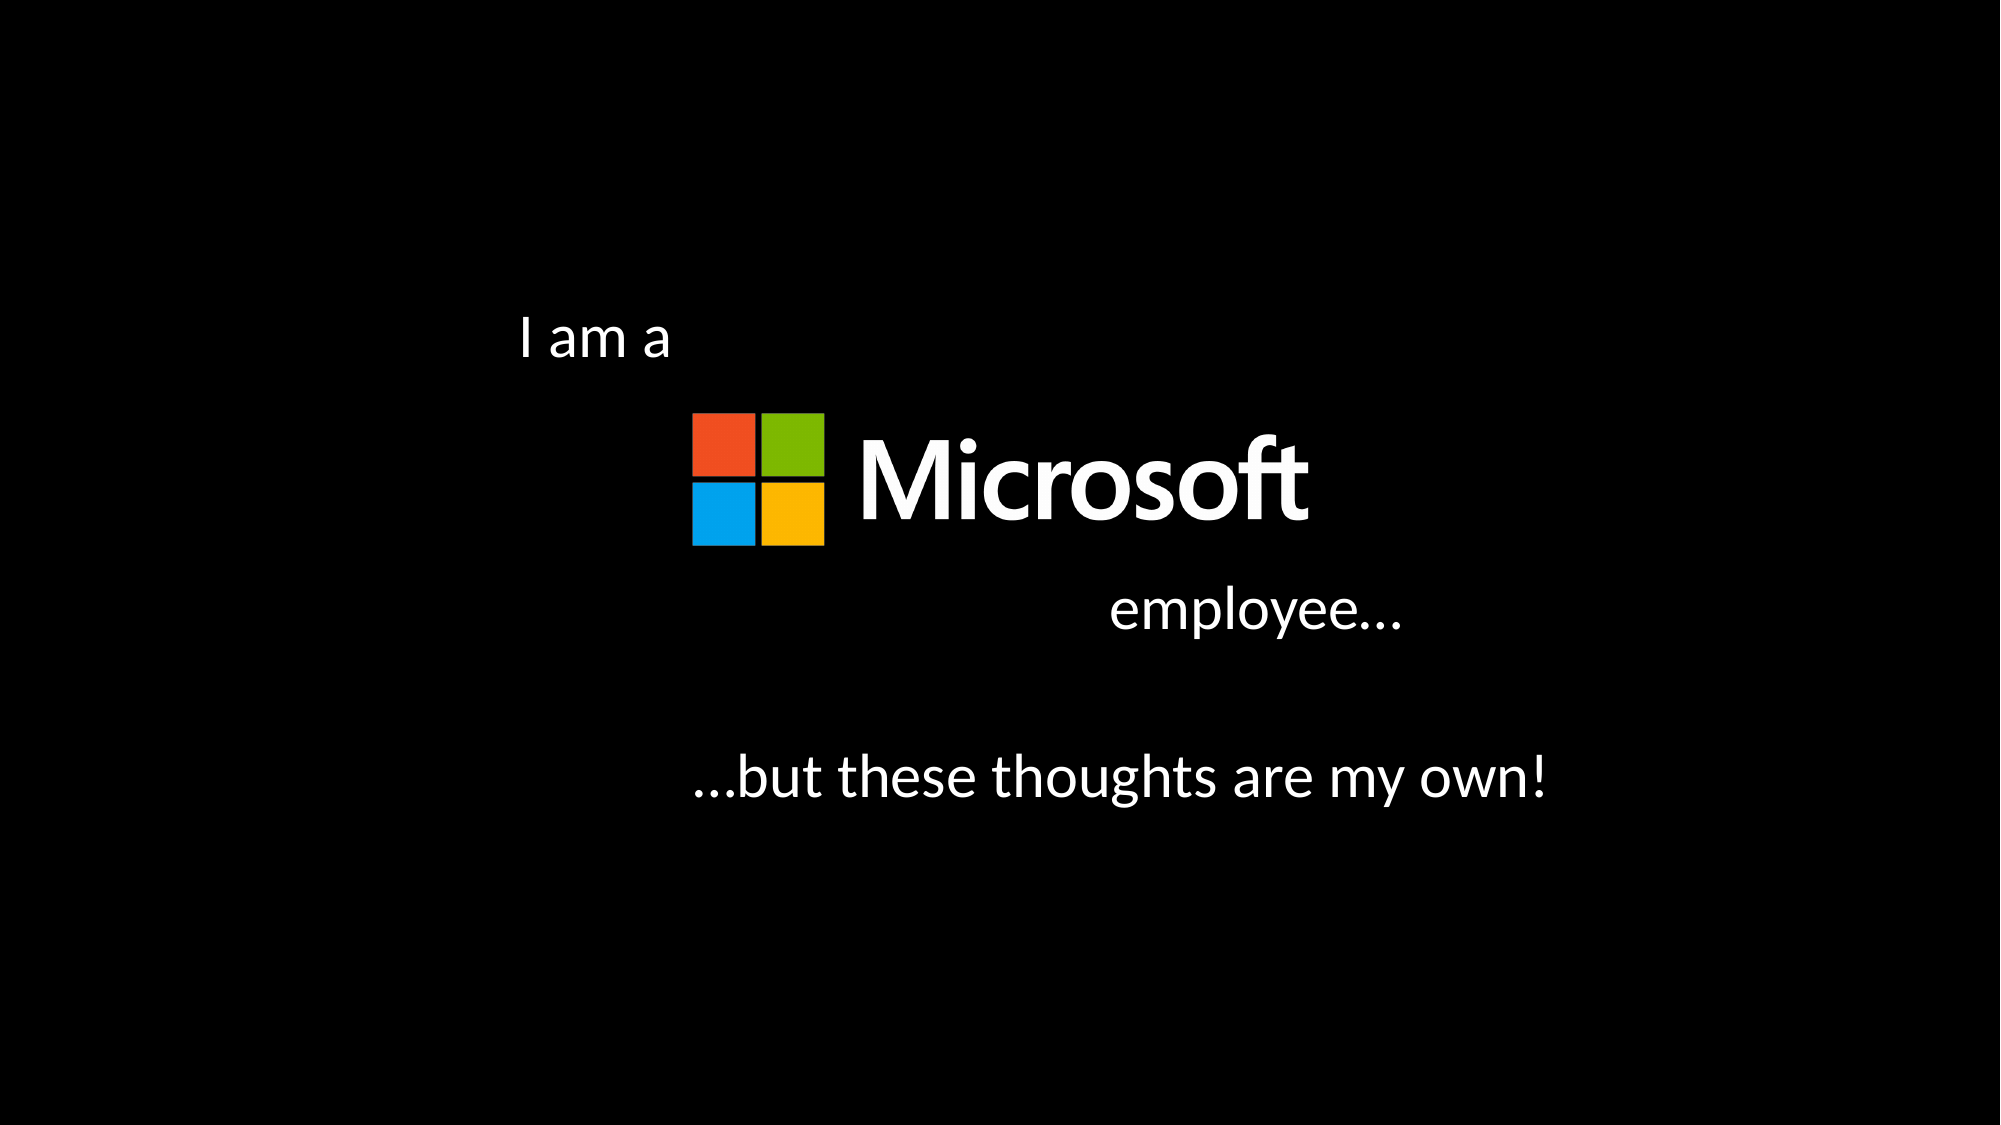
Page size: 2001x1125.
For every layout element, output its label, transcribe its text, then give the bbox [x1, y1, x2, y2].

text_box …but these thoughts are my own! [678, 728, 1566, 818]
picture [606, 334, 1394, 624]
text_box employee… [1095, 559, 1419, 650]
text_box I am a [503, 287, 688, 378]
